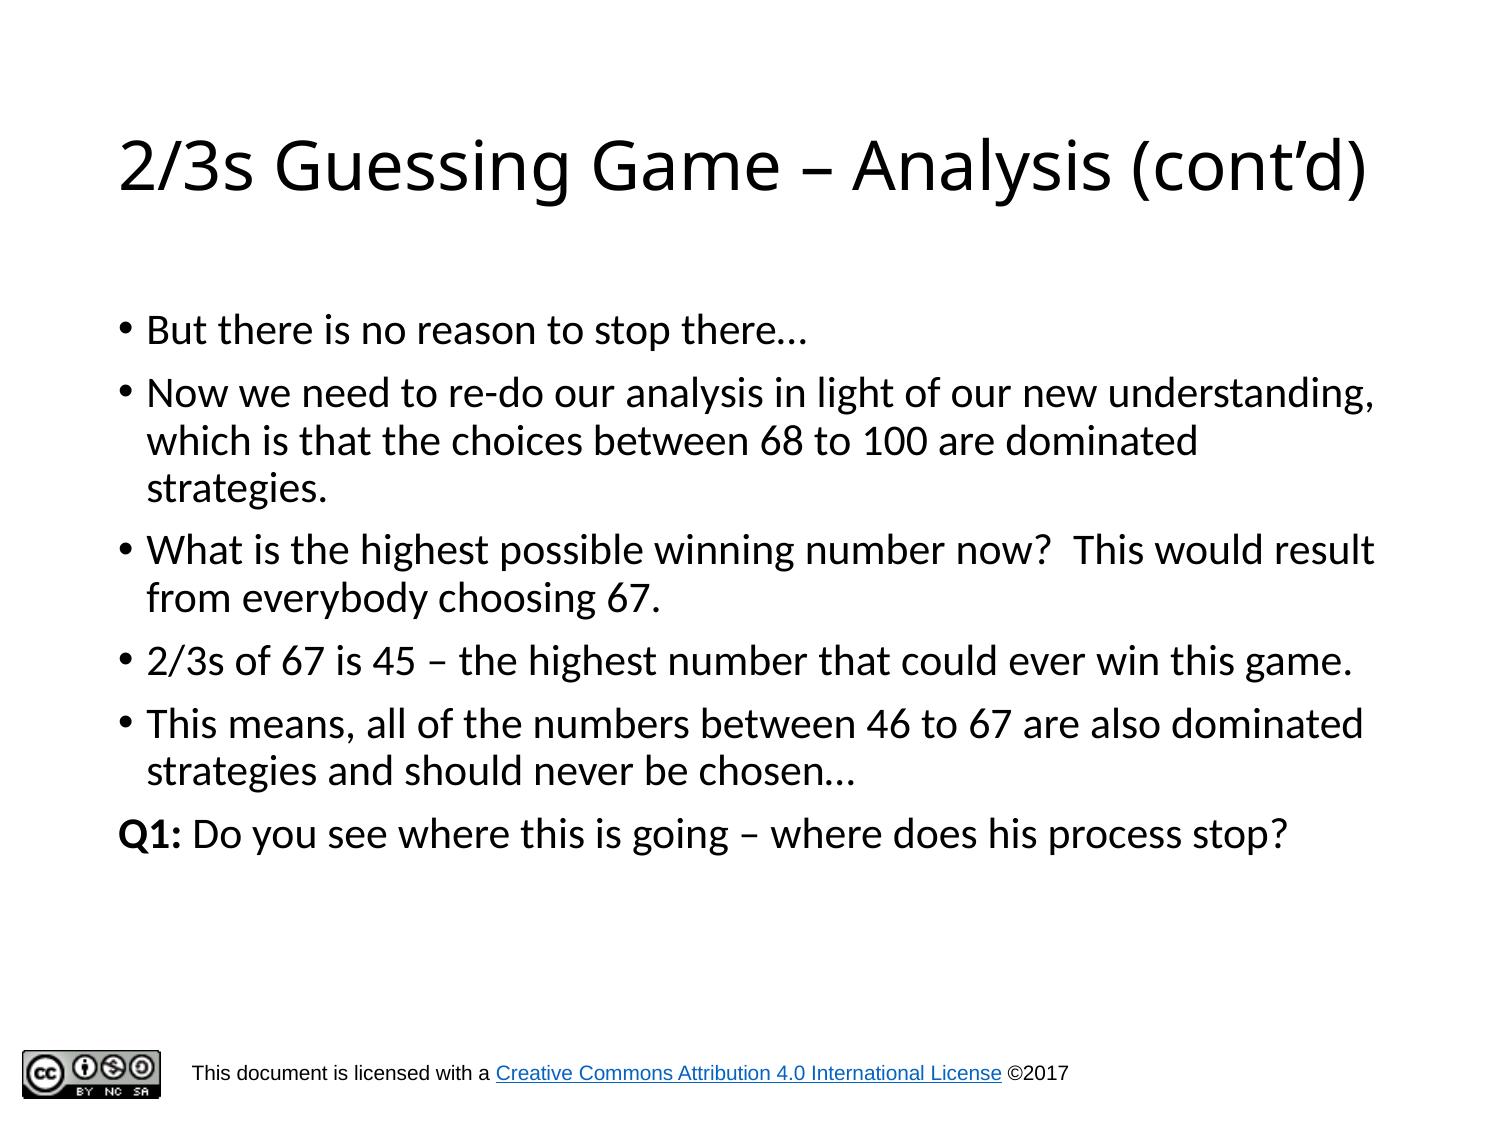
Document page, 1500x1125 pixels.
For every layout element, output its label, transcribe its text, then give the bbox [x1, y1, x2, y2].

title 2/3s Guessing Game – Analysis (cont’d) [102, 59, 1398, 278]
picture [22, 1050, 161, 1099]
list But there is no reason to stop there… Now we need to re-do our analysis in light of our new understanding, which is that the choices between 68 to 100 are dominated strategies. What is the highest possible winning number now? This would result from everybody choosing 67. 2/3s of 67 is 45 – the highest number that could ever win this game. This means, all of the numbers between 46 to 67 are also dominated strategies and should never be chosen… Q1: Do you see where this is going – where does his process stop? [102, 299, 1398, 1014]
